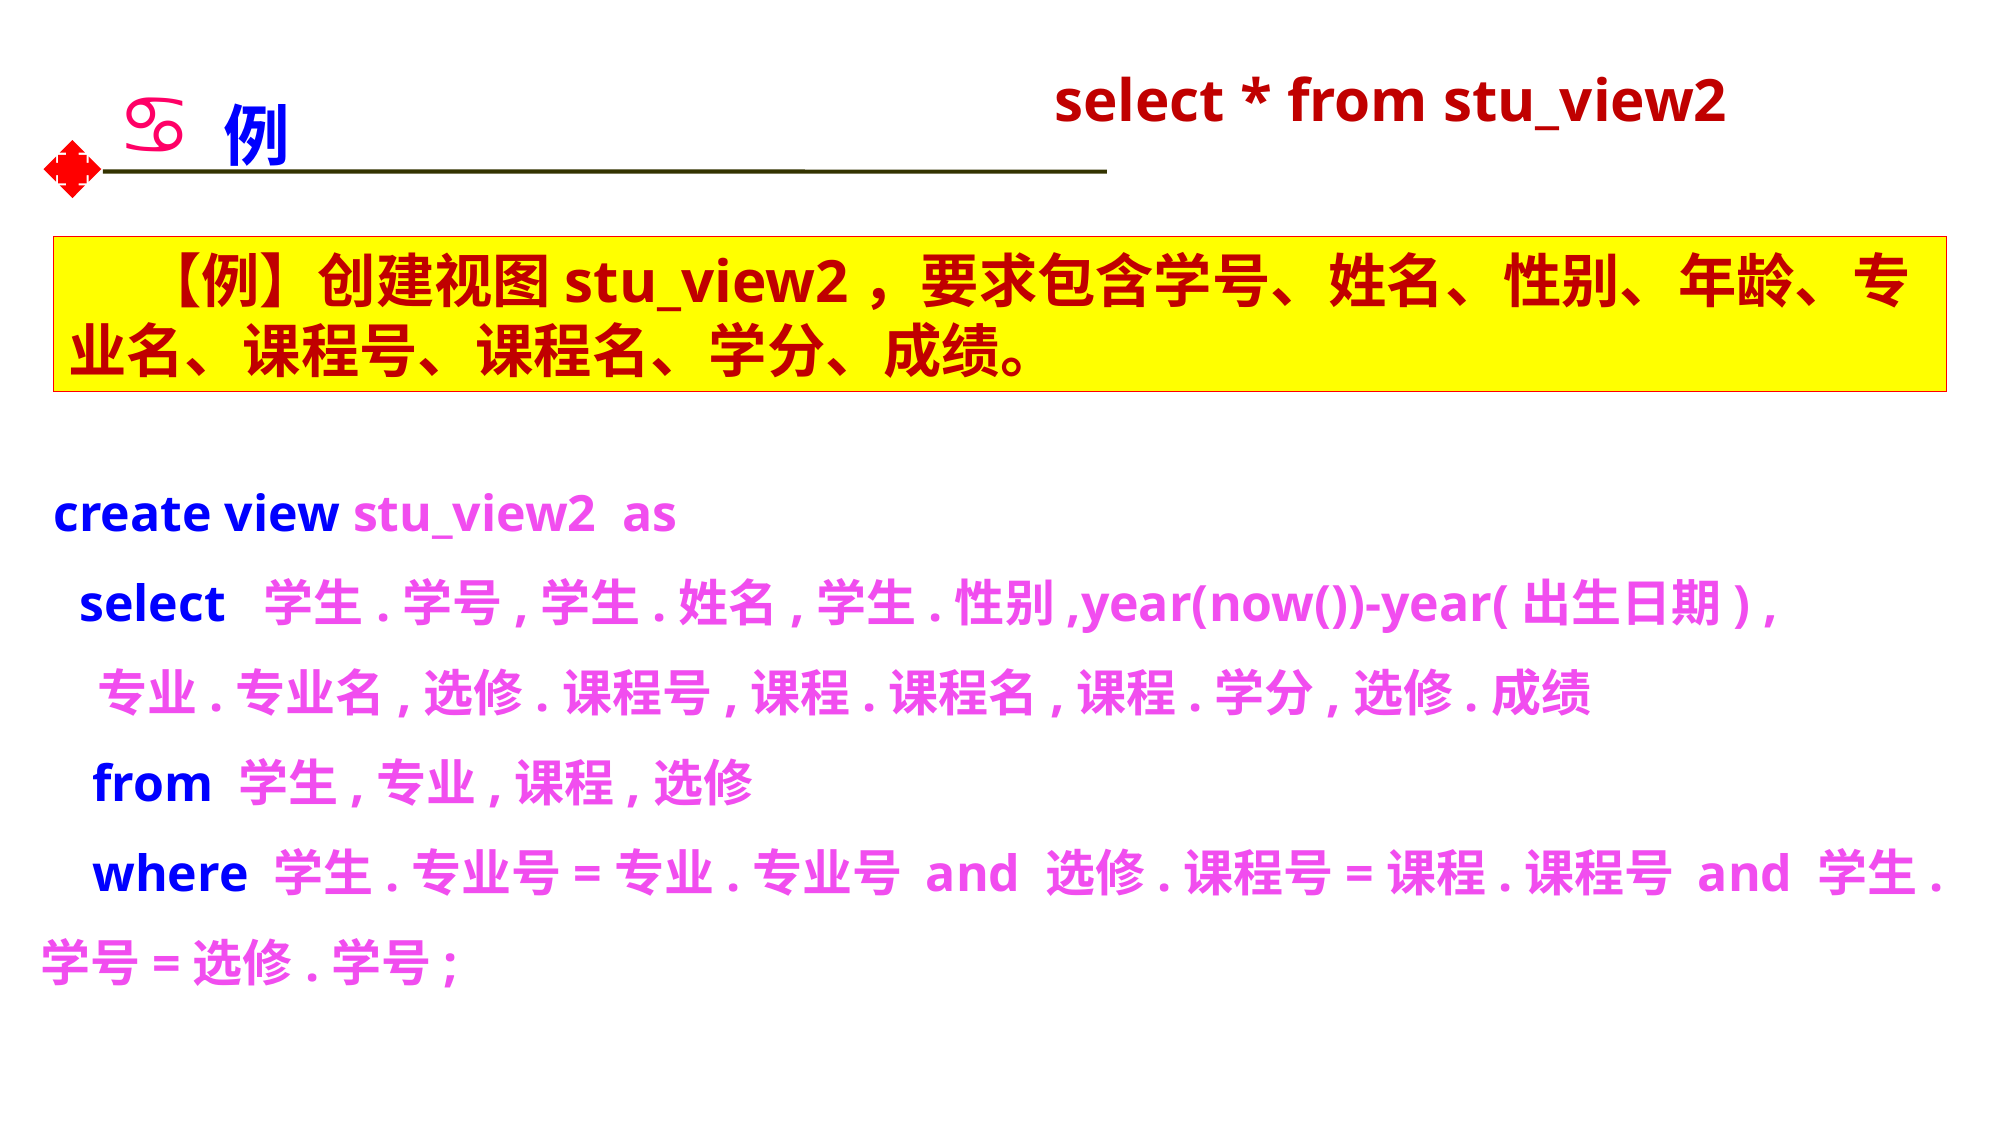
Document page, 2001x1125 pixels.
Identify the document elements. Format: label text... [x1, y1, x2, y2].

text_box select * from stu_view2 [1039, 55, 1911, 141]
title 例 [101, 81, 912, 197]
text_box create view stu_view2 as select 学生.学号,学生.姓名,学生.性别,year(now())-year(出生日期) , 专业.专业名,选修.课程号,课程.课程名,课程.学分,选修.成绩 from 学生,专业,课程,选修 where 学生.专业号=专业.专业号 and 选修.课程号=课程.课程号 and 学生.学号=选修.学号; [25, 443, 2000, 999]
text_box 【例】创建视图stu_view2，要求包含学号、姓名、性别、年龄、专业名、课程号、课程名、学分、成绩。 [53, 236, 1947, 392]
text_box [43, 140, 102, 199]
